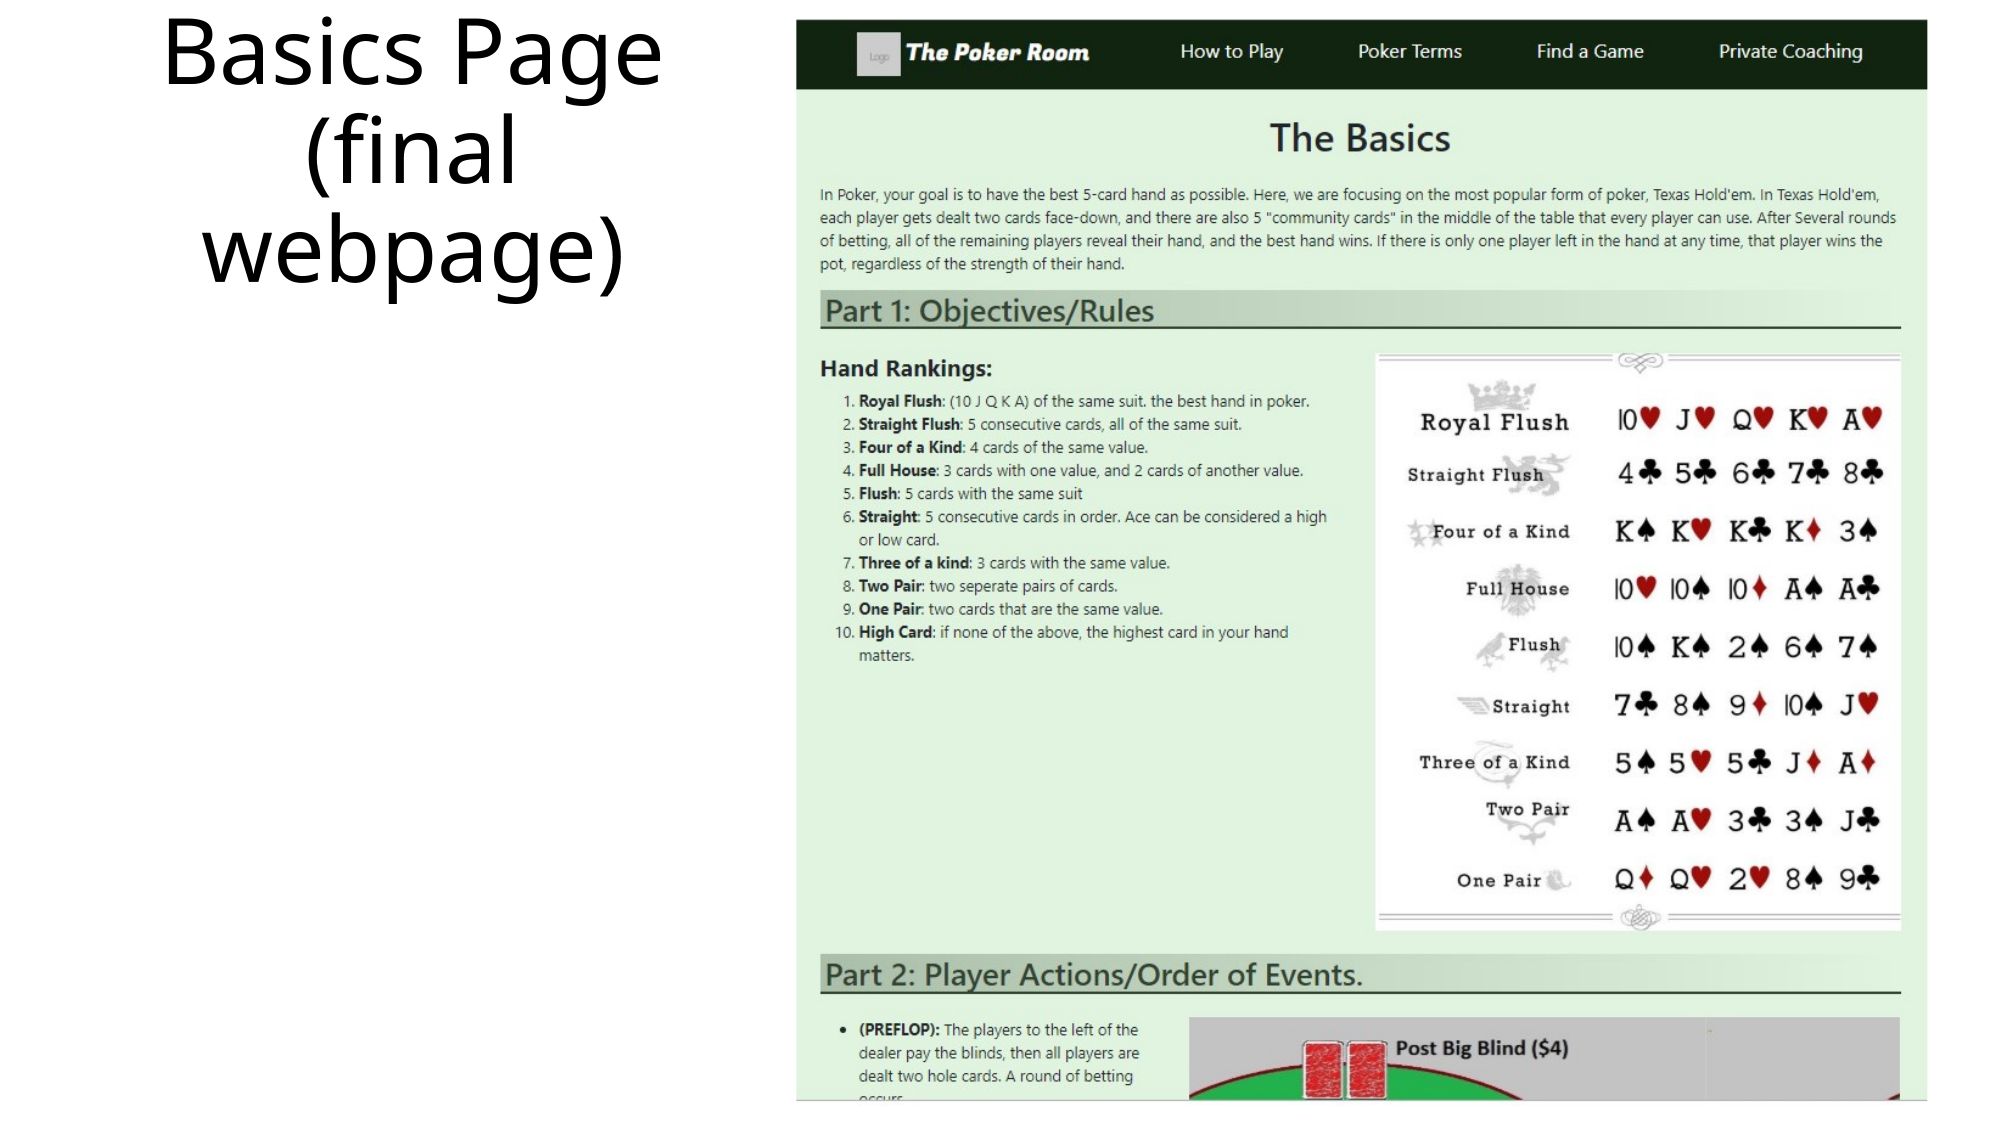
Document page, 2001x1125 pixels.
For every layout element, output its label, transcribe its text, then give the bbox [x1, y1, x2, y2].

title Basics Page (final webpage) [72, 45, 754, 263]
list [796, 19, 1928, 1106]
